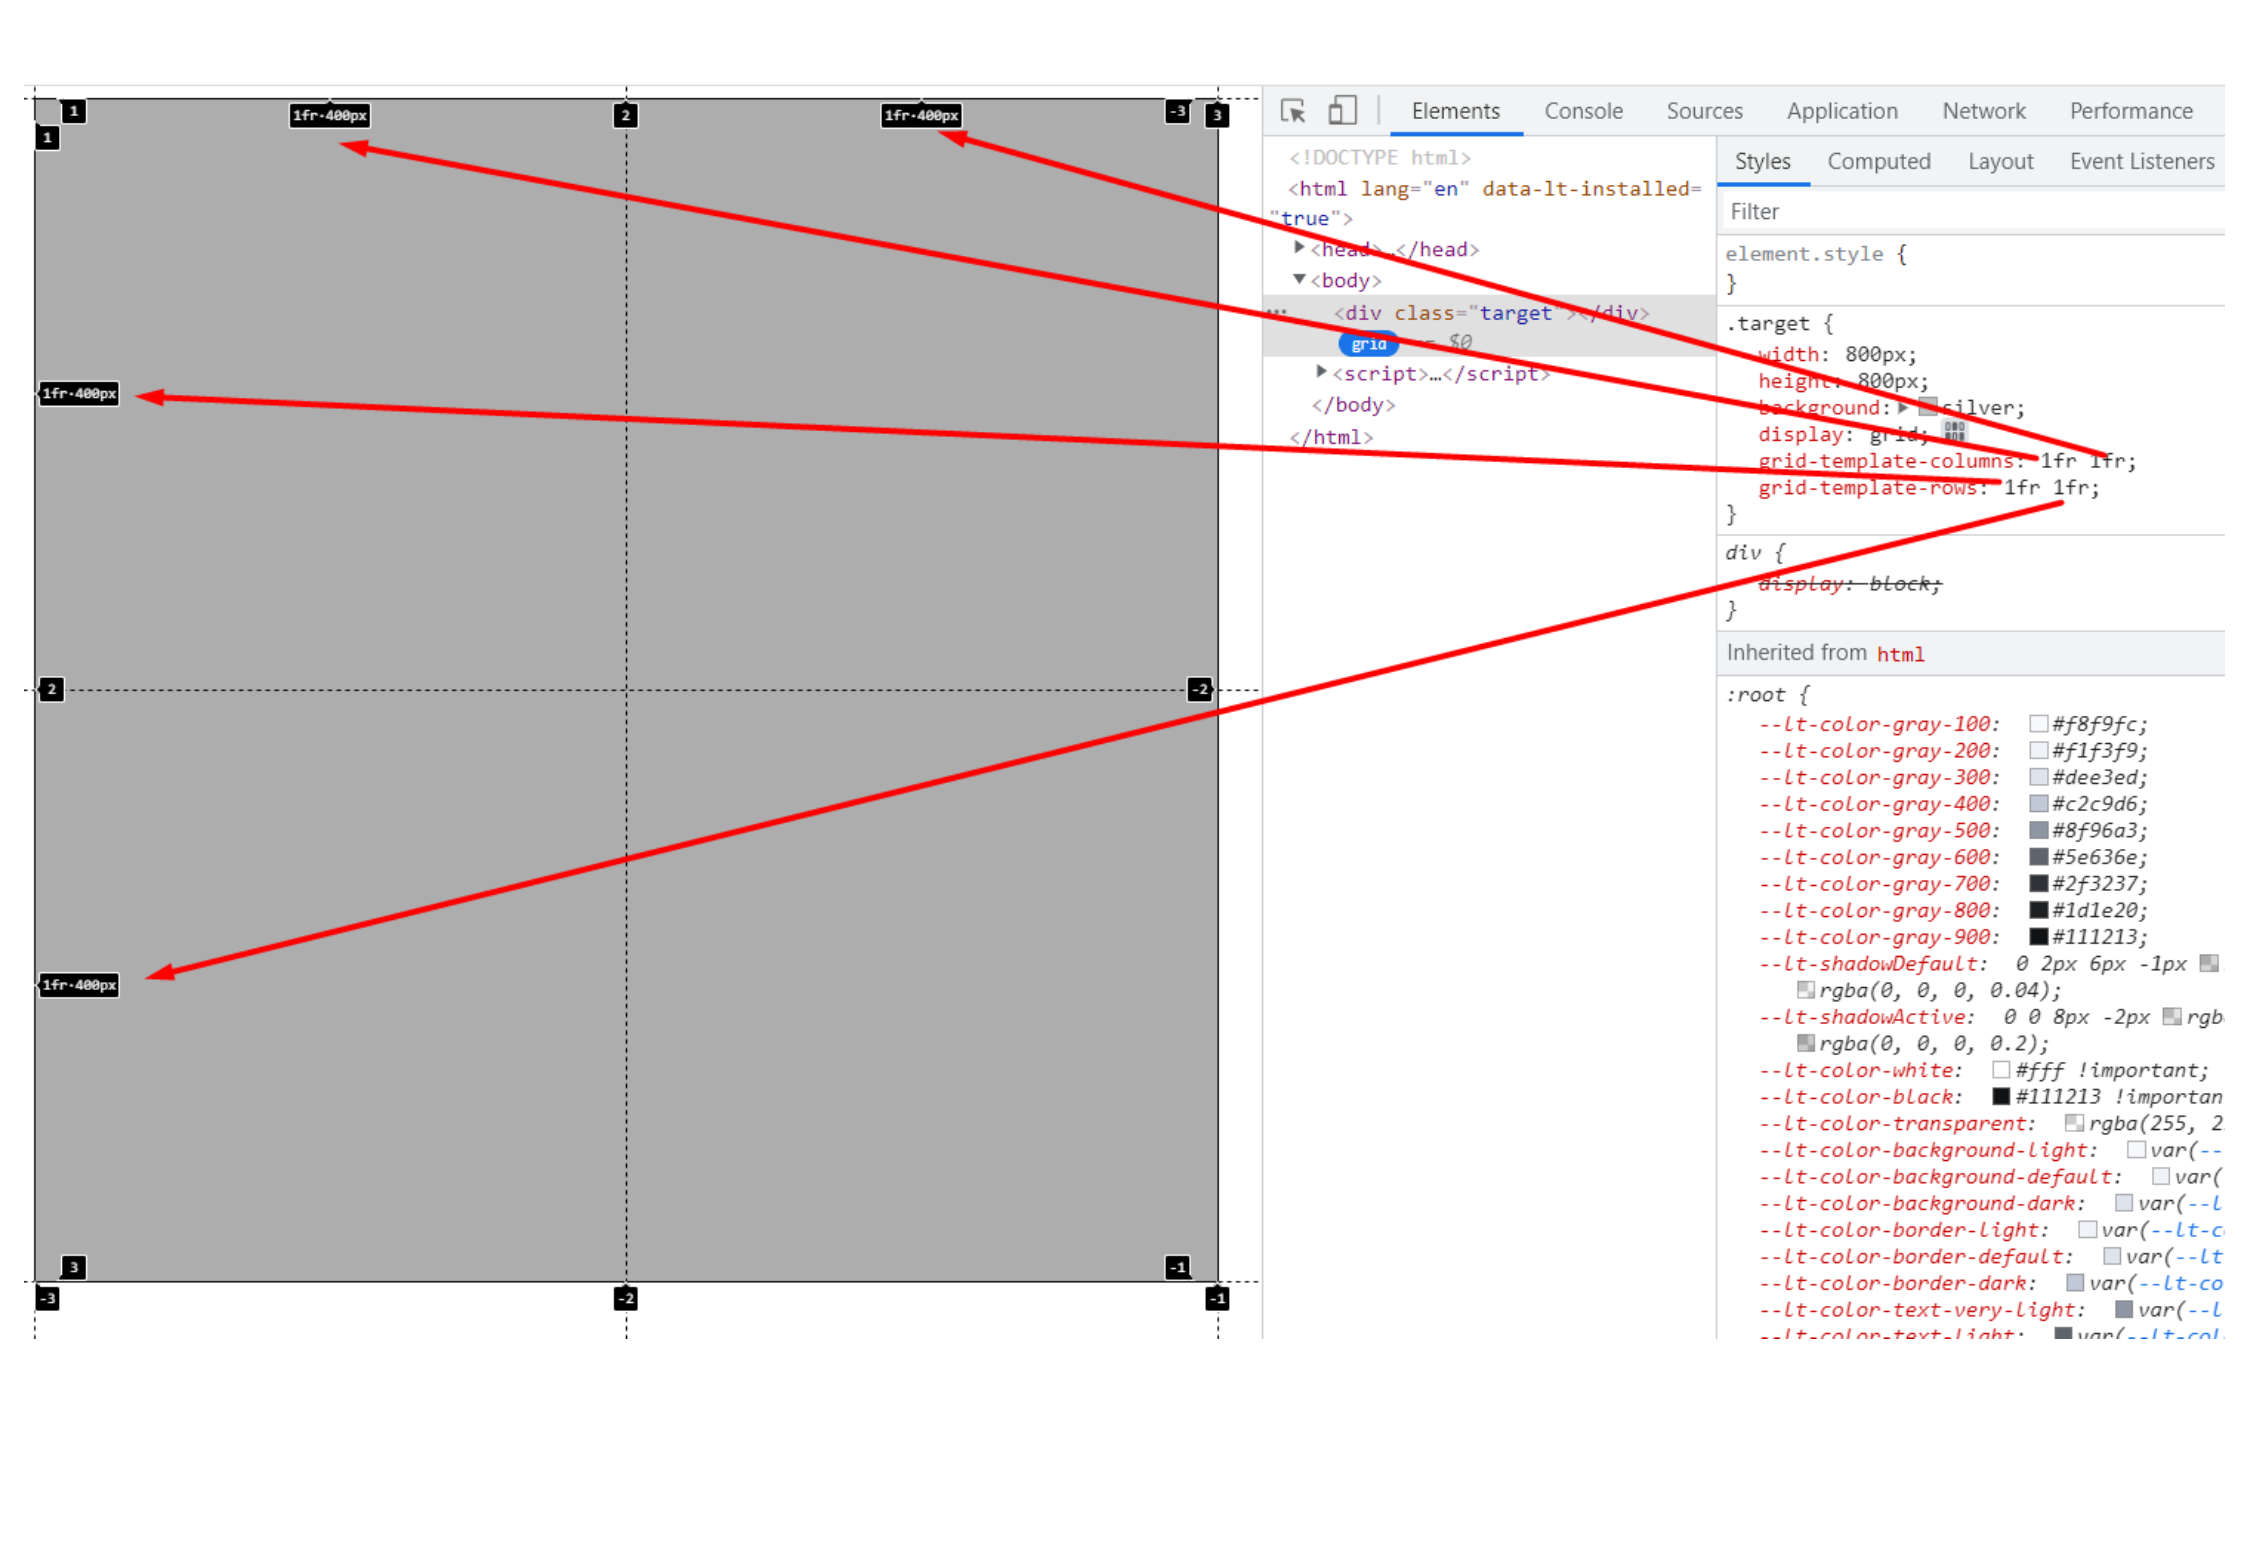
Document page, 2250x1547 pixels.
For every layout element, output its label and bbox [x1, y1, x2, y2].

picture [24, 79, 2226, 1340]
